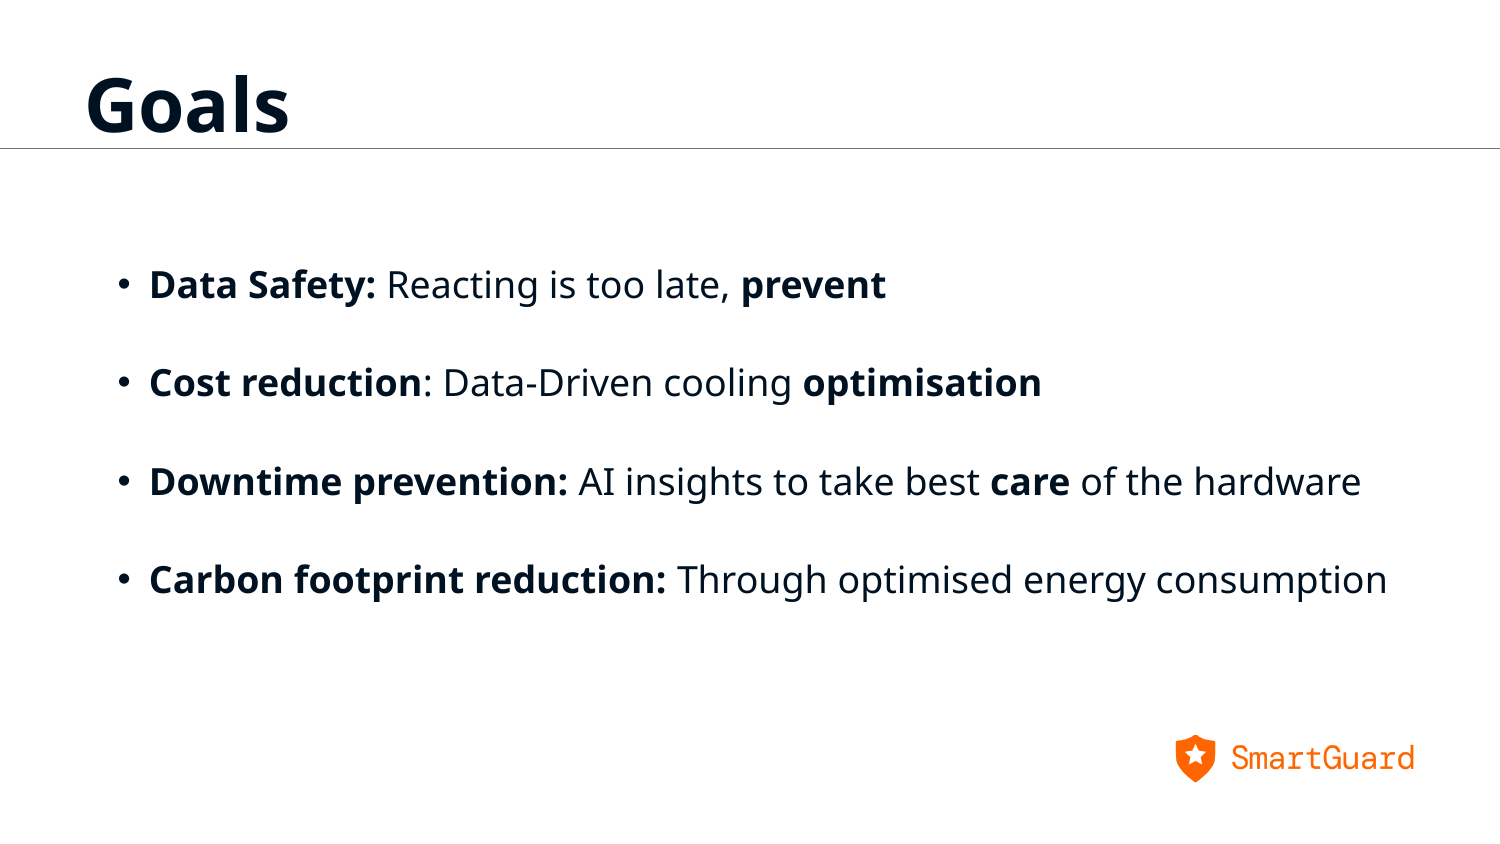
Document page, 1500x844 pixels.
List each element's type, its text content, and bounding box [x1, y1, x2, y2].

text_box Goals [84, 39, 737, 147]
text_box [1173, 735, 1416, 784]
text_box Downtime prevention: AI insights to take best care of the hardware [84, 439, 1401, 503]
text_box Data Safety: Reacting is too late, prevent [84, 242, 1315, 306]
text_box Carbon footprint reduction: Through optimised energy consumption [84, 538, 1401, 602]
text_box Cost reduction: Data-Driven cooling optimisation [84, 341, 1315, 405]
